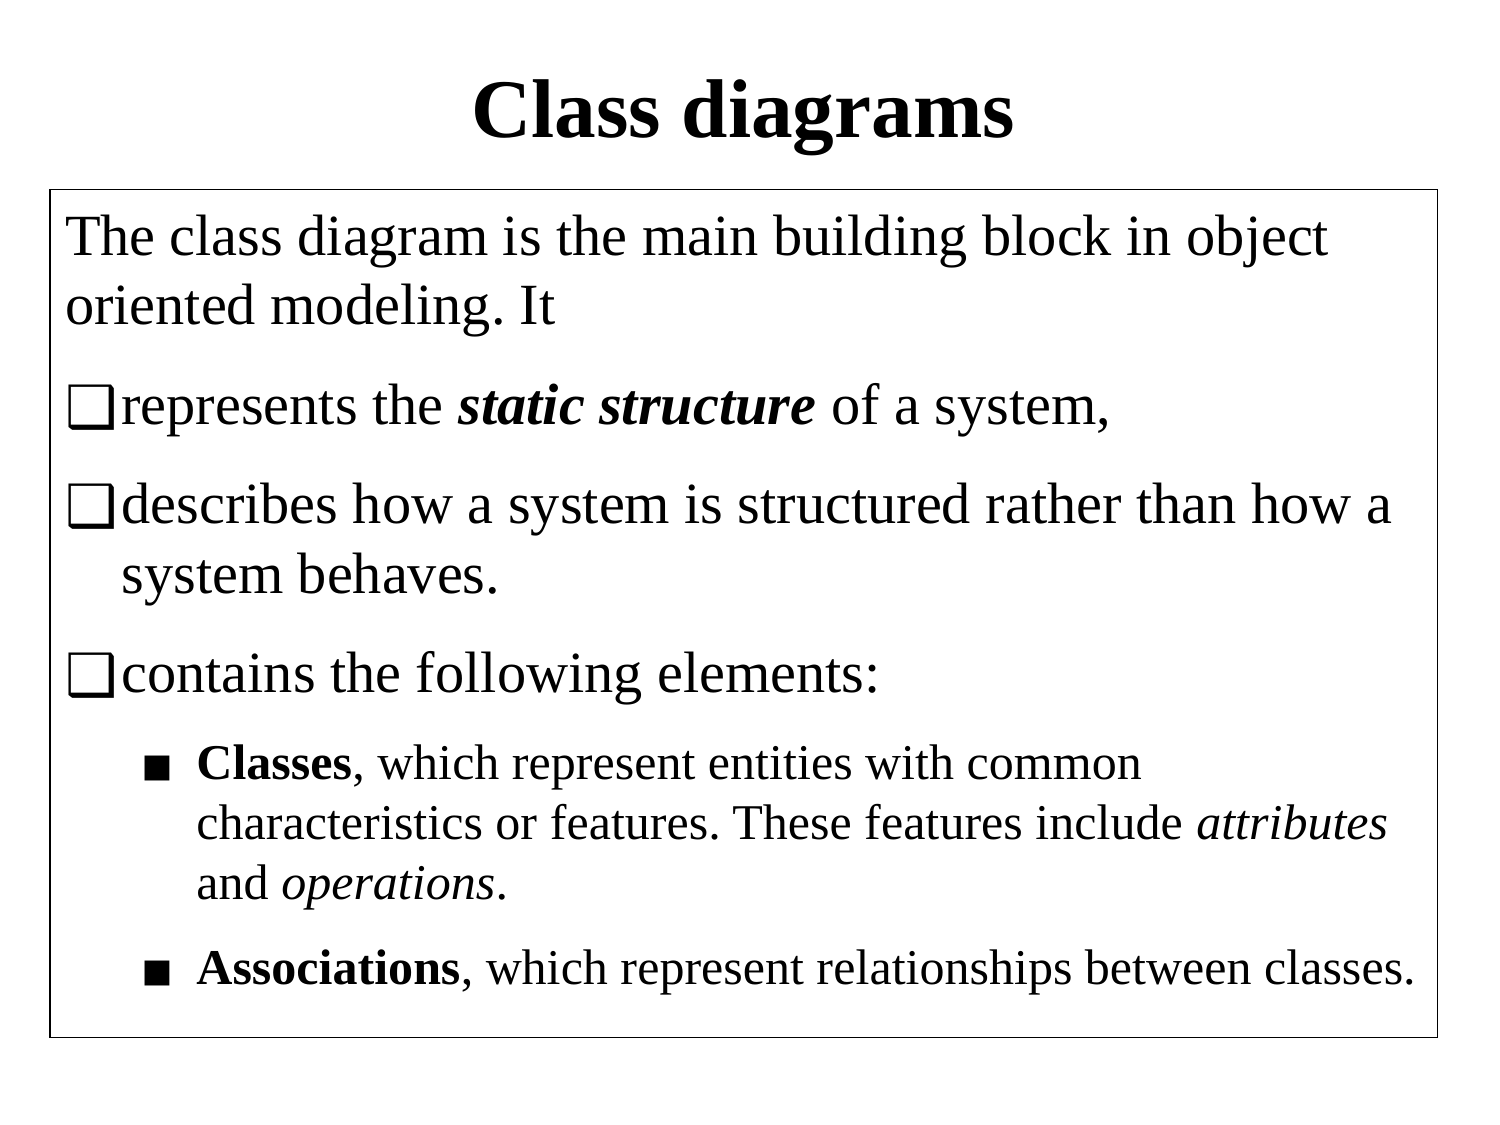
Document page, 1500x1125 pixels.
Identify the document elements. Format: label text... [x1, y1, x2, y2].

text_box The class diagram is the main building block in object oriented modeling. It represents the static structure of a system, describes how a system is structured rather than how a system behaves. contains the following elements: Classes, which represent entities with common characteristics or features. These features include attributes and operations. Associations, which represent relationships between classes. [50, 189, 1438, 1038]
text_box Class diagrams [137, 46, 1350, 163]
